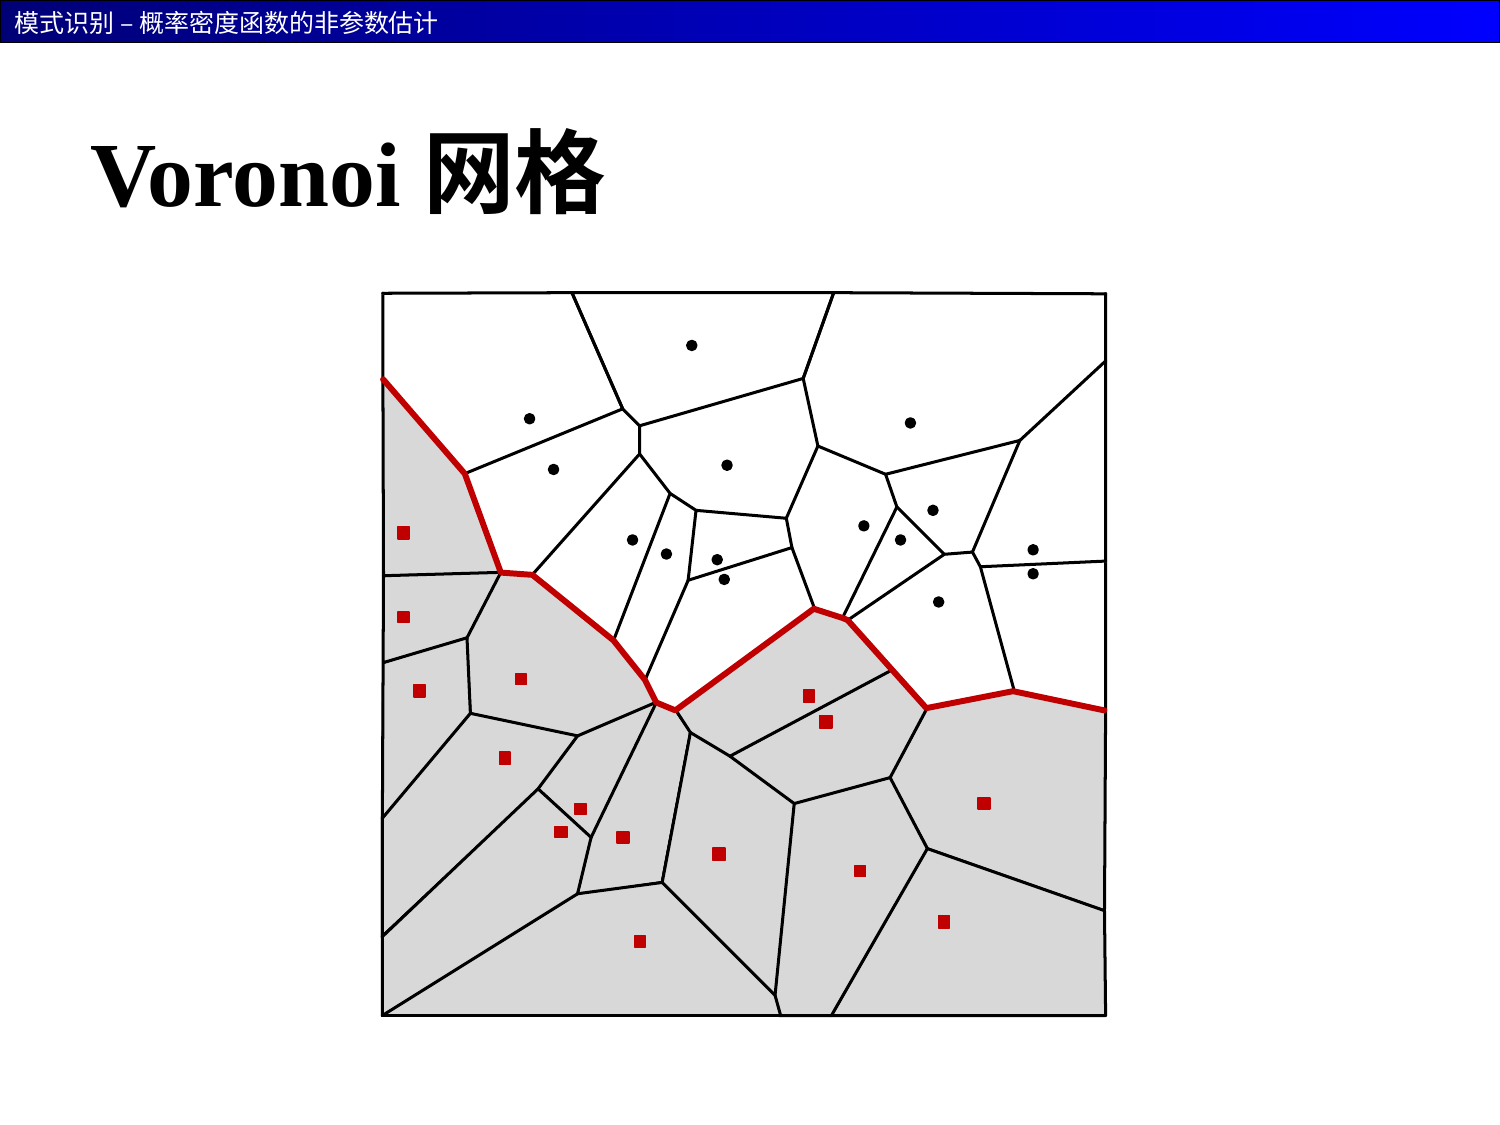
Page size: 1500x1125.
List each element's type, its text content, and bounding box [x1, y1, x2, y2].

title Voronoi网格 [75, 45, 1425, 233]
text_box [374, 287, 1113, 1021]
